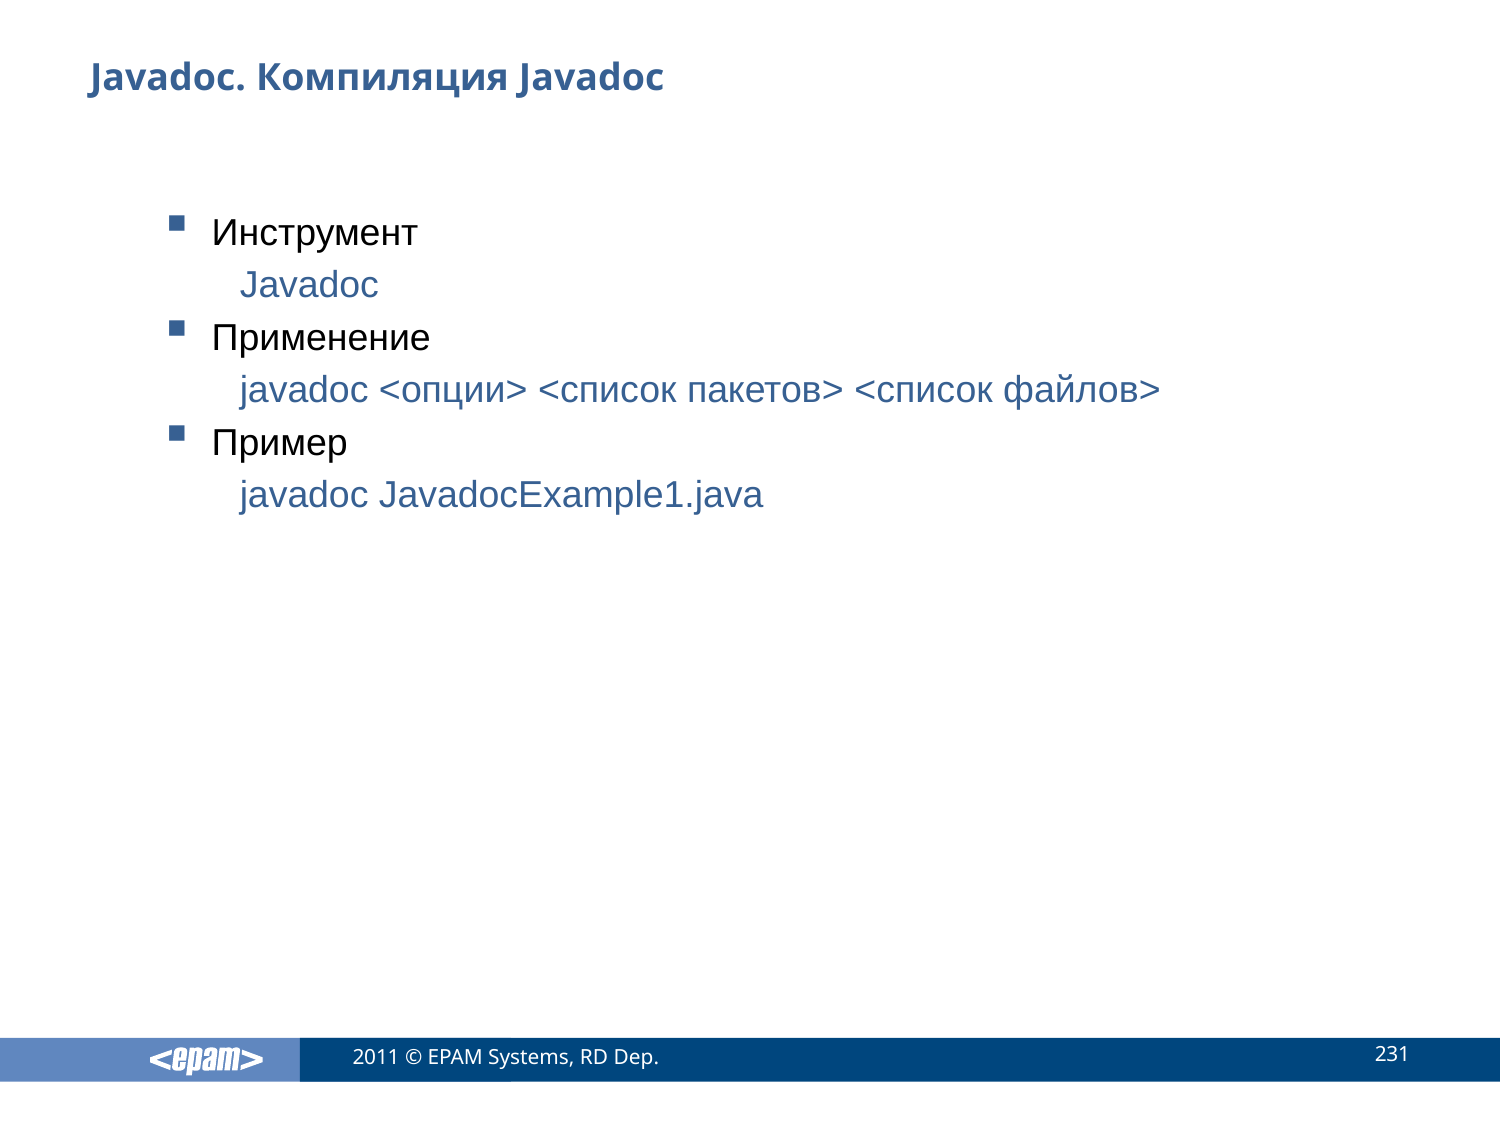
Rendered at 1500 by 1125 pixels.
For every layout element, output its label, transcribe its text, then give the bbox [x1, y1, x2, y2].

title Javadoc. Компиляция Javadoc [75, 45, 1425, 163]
slide_number 231 [1262, 1025, 1425, 1085]
footer 2011 © EPAM Systems, RD Dep. [337, 1028, 738, 1088]
list Инструмент Javadoc Применение javadoc <опции> <список пакетов> <список файлов> Пример javadoc JavadocExample1.java [150, 200, 1350, 988]
